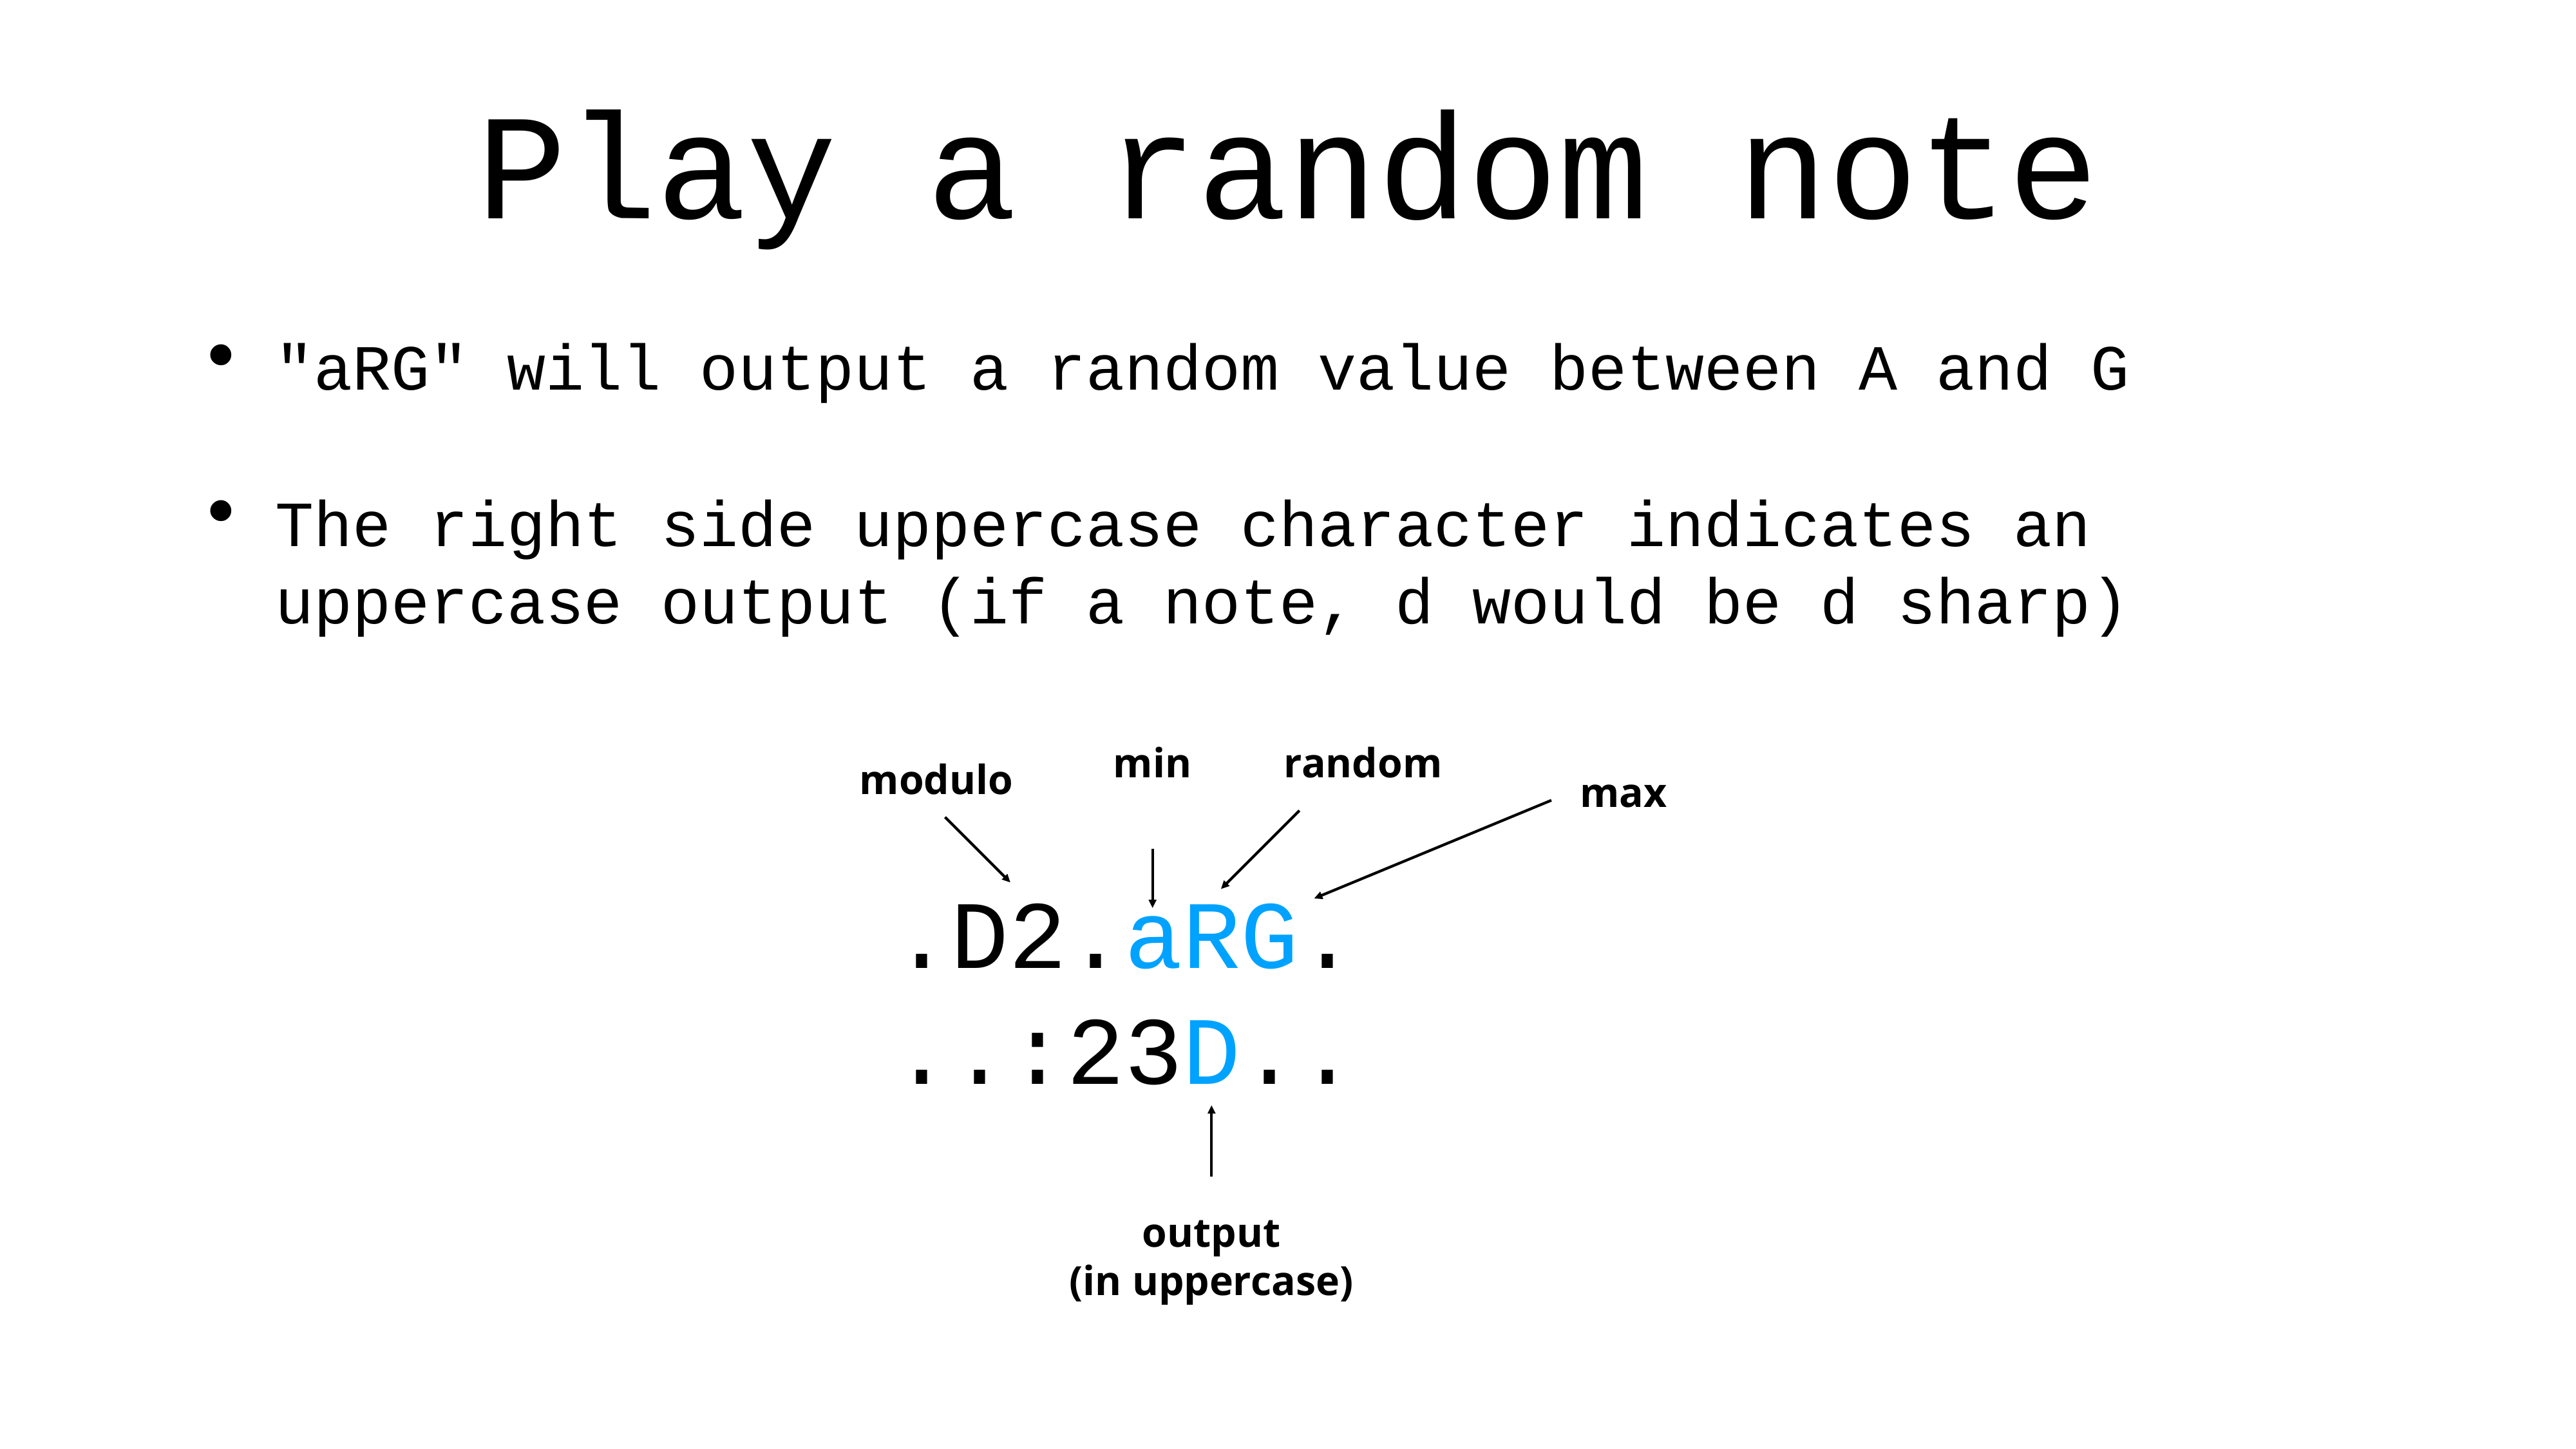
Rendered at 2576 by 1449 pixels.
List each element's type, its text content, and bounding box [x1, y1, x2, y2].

title Play a random note [178, 37, 2398, 279]
text_box [1208, 1105, 1216, 1177]
text_box [1221, 810, 1300, 889]
text_box [1148, 848, 1157, 908]
text_box [945, 817, 1010, 883]
text_box .D2.aRG. ..:23D.. [887, 866, 1634, 1109]
text_box output (in uppercase) [1064, 1201, 1359, 1309]
text_box modulo [854, 749, 1019, 808]
text_box min [1108, 732, 1197, 791]
text_box max [1574, 761, 1672, 821]
list "aRG" will output a random value between A and G The right side uppercase character indicates an uppercase output (if a note, d would be d sharp) [202, 319, 2422, 691]
text_box [1314, 800, 1552, 900]
text_box random [1278, 732, 1448, 791]
